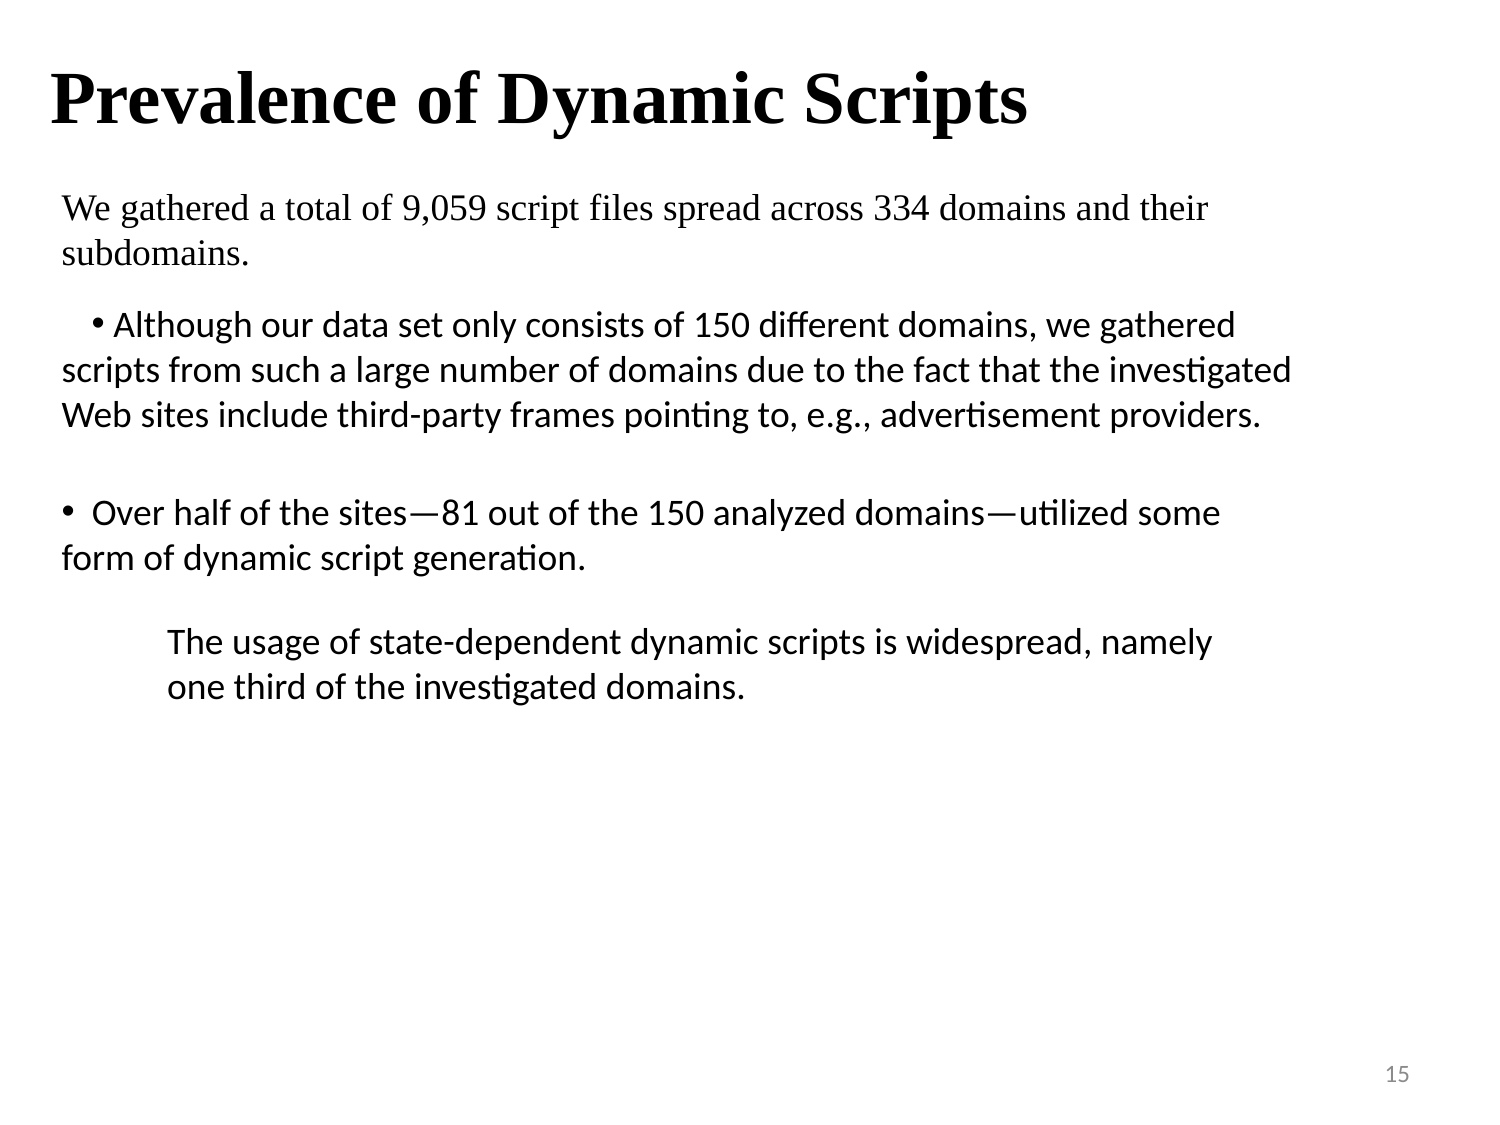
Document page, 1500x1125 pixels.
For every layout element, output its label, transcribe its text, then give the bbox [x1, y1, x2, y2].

text_box Over half of the sites—81 out of the 150 analyzed domains—utilized some form of dynamic script generation. [46, 480, 1301, 586]
slide_number 15 [1074, 1042, 1425, 1103]
text_box Although our data set only consists of 150 different domains, we gathered scripts from such a large number of domains due to the fact that the investigated Web sites include third-party frames pointing to, e.g., advertisement providers. [46, 292, 1313, 443]
text_box We gathered a total of 9,059 script files spread across 334 domains and their subdomains. [46, 175, 1372, 281]
title Prevalence of Dynamic Scripts [35, 0, 1425, 188]
text_box The usage of state-dependent dynamic scripts is widespread, namely one third of the investigated domains. [152, 609, 1290, 715]
